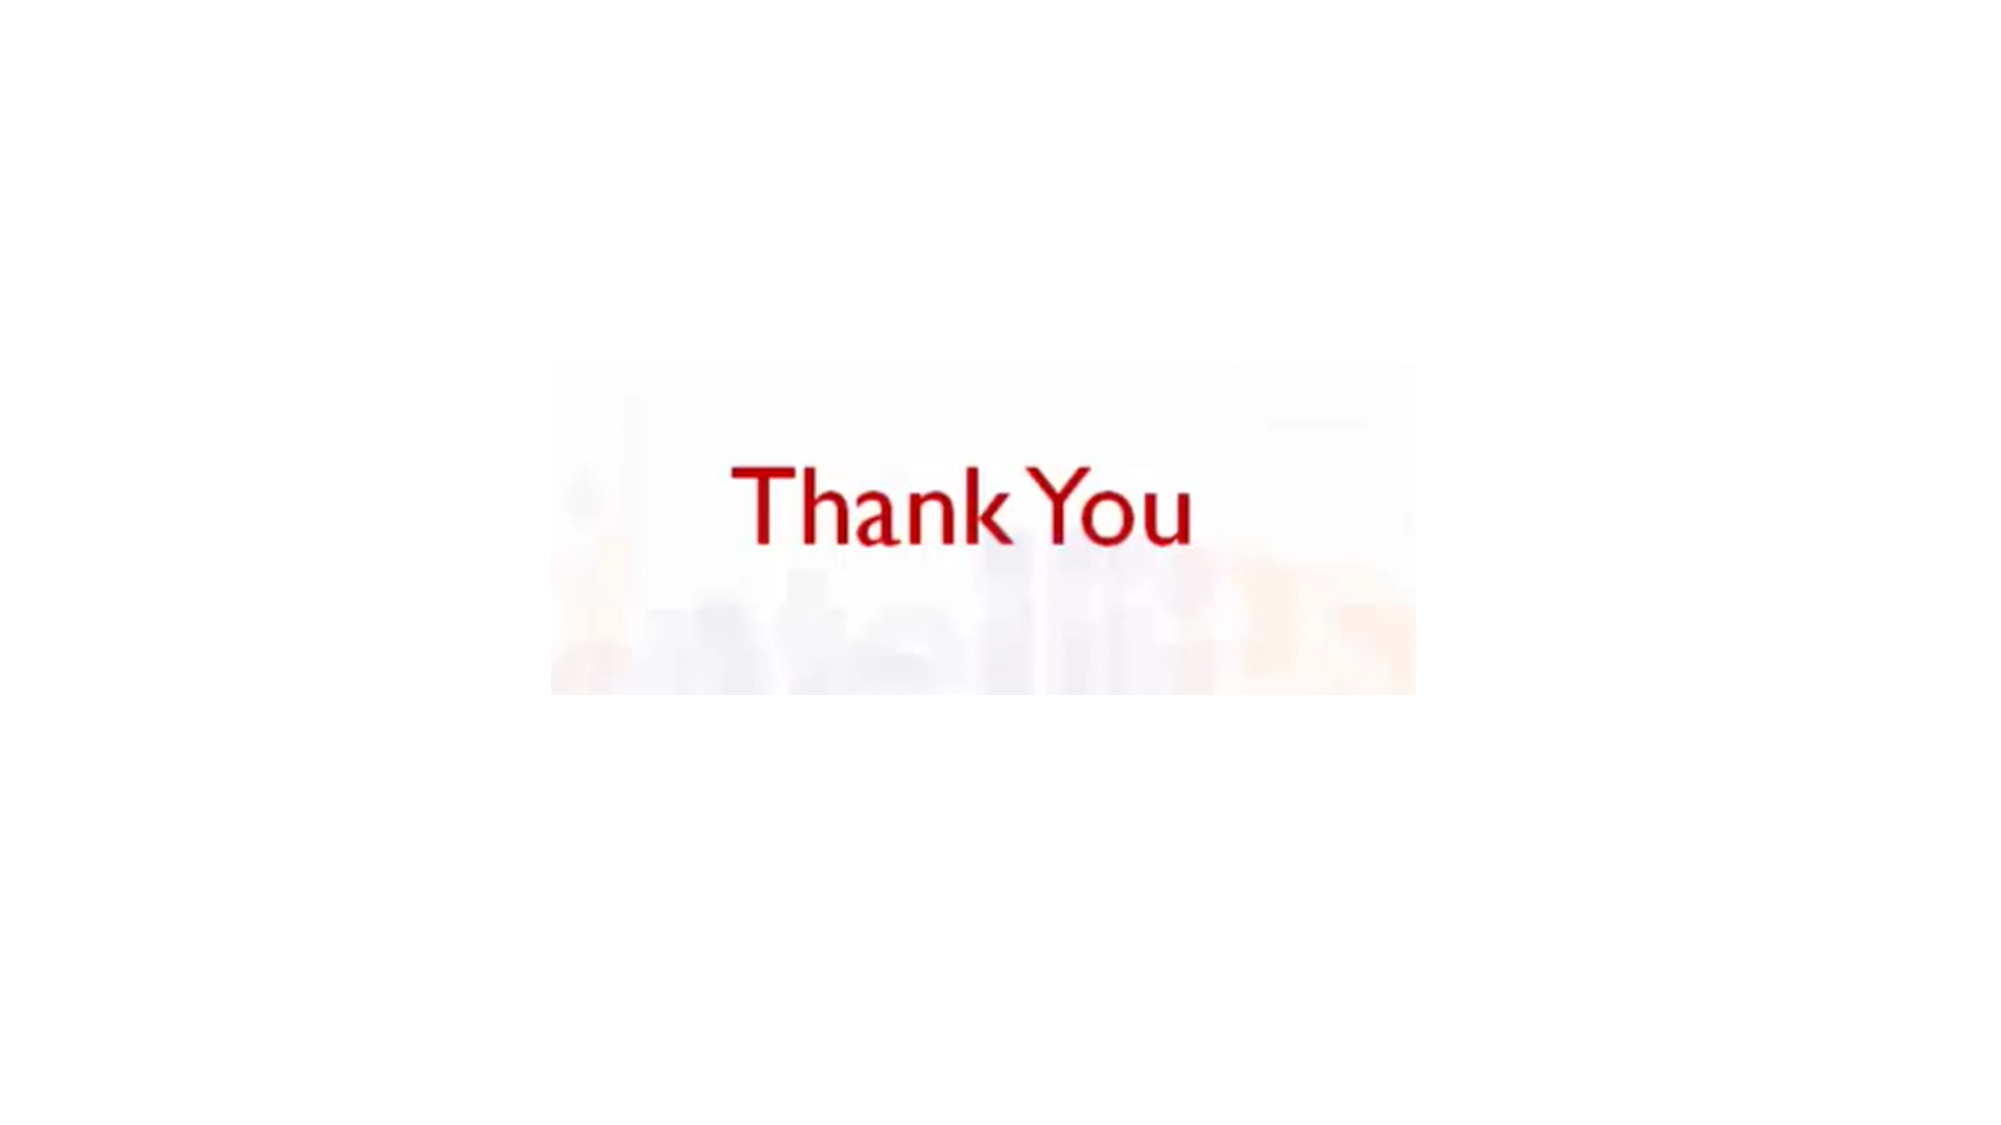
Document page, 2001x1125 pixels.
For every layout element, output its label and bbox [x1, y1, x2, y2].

list [551, 364, 1416, 695]
